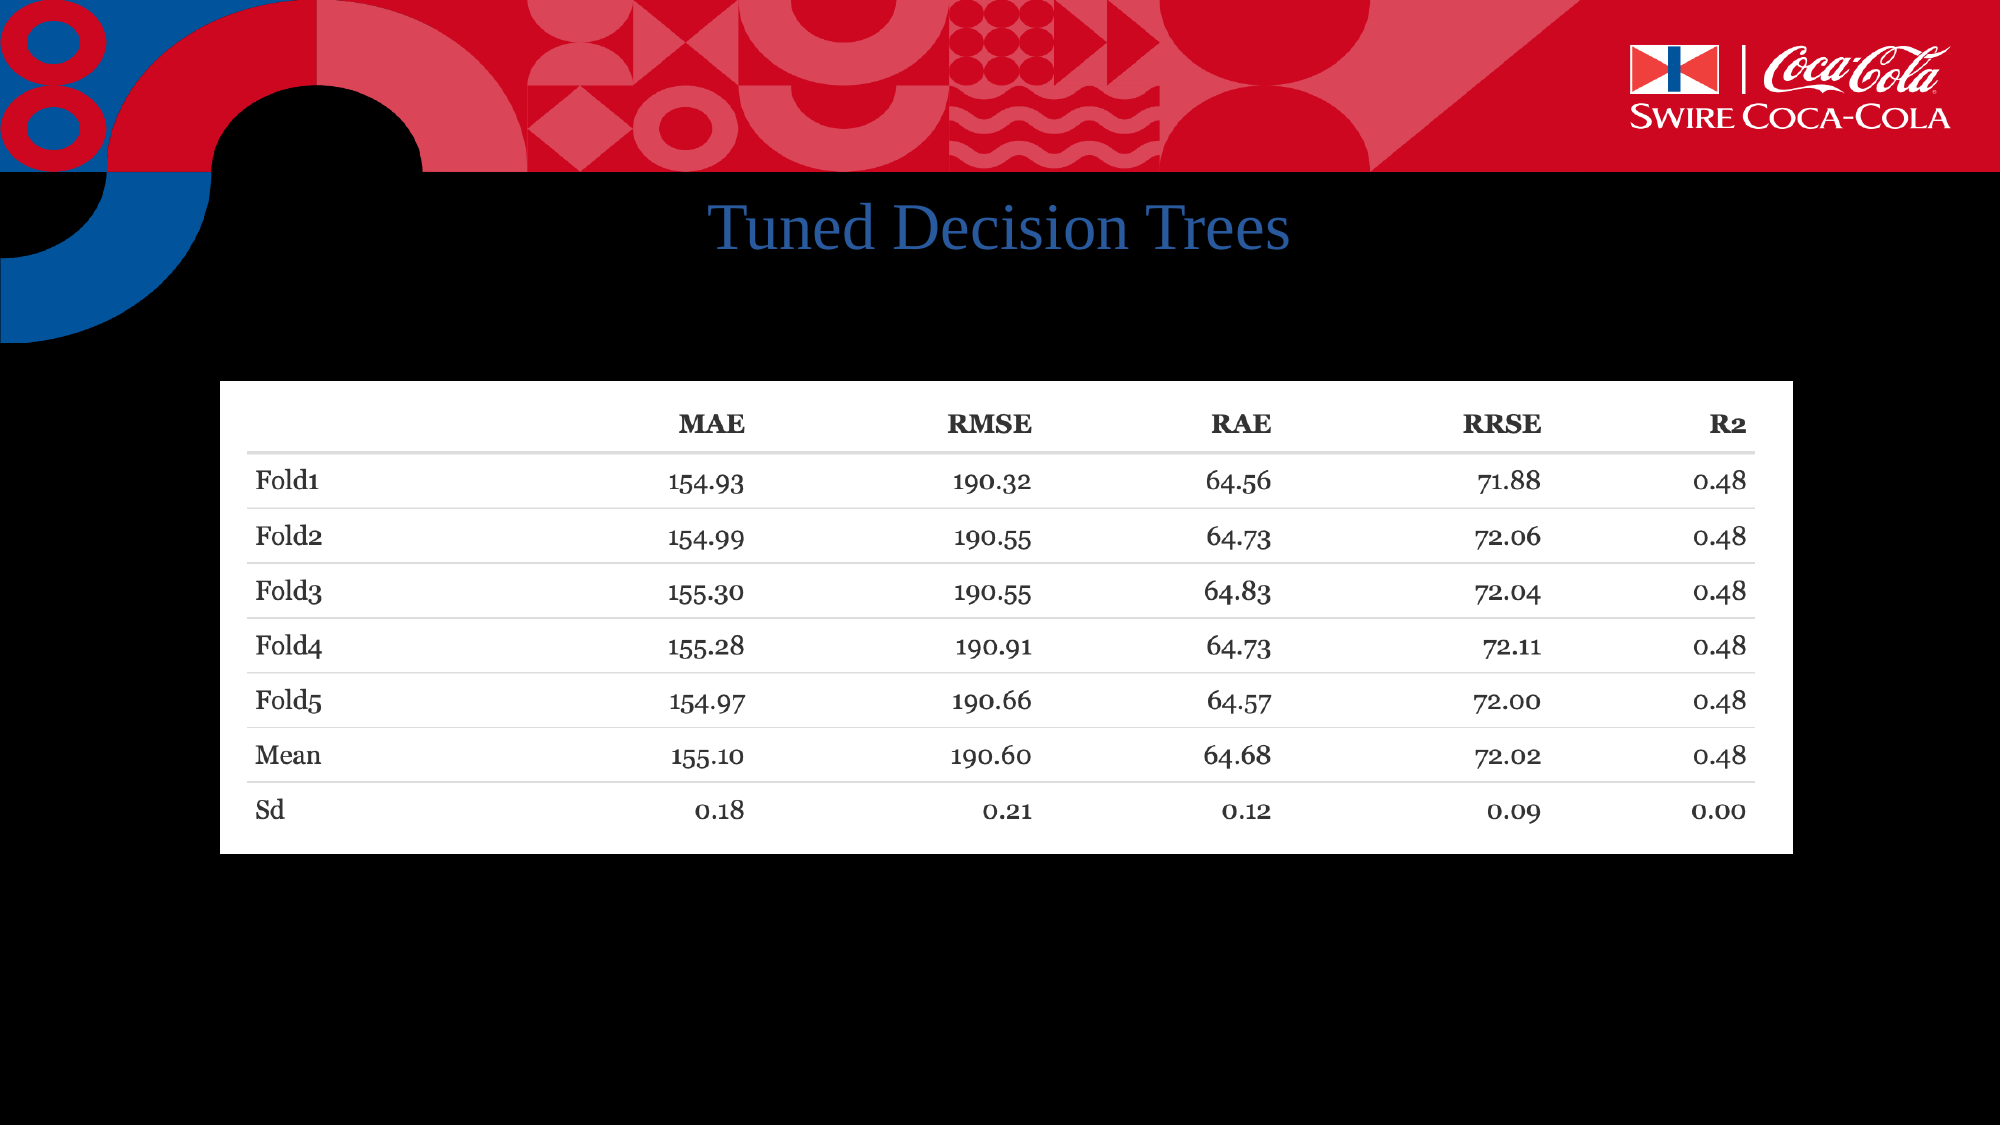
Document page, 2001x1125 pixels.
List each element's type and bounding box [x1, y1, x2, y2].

picture [0, 0, 2000, 343]
picture [220, 381, 1793, 854]
